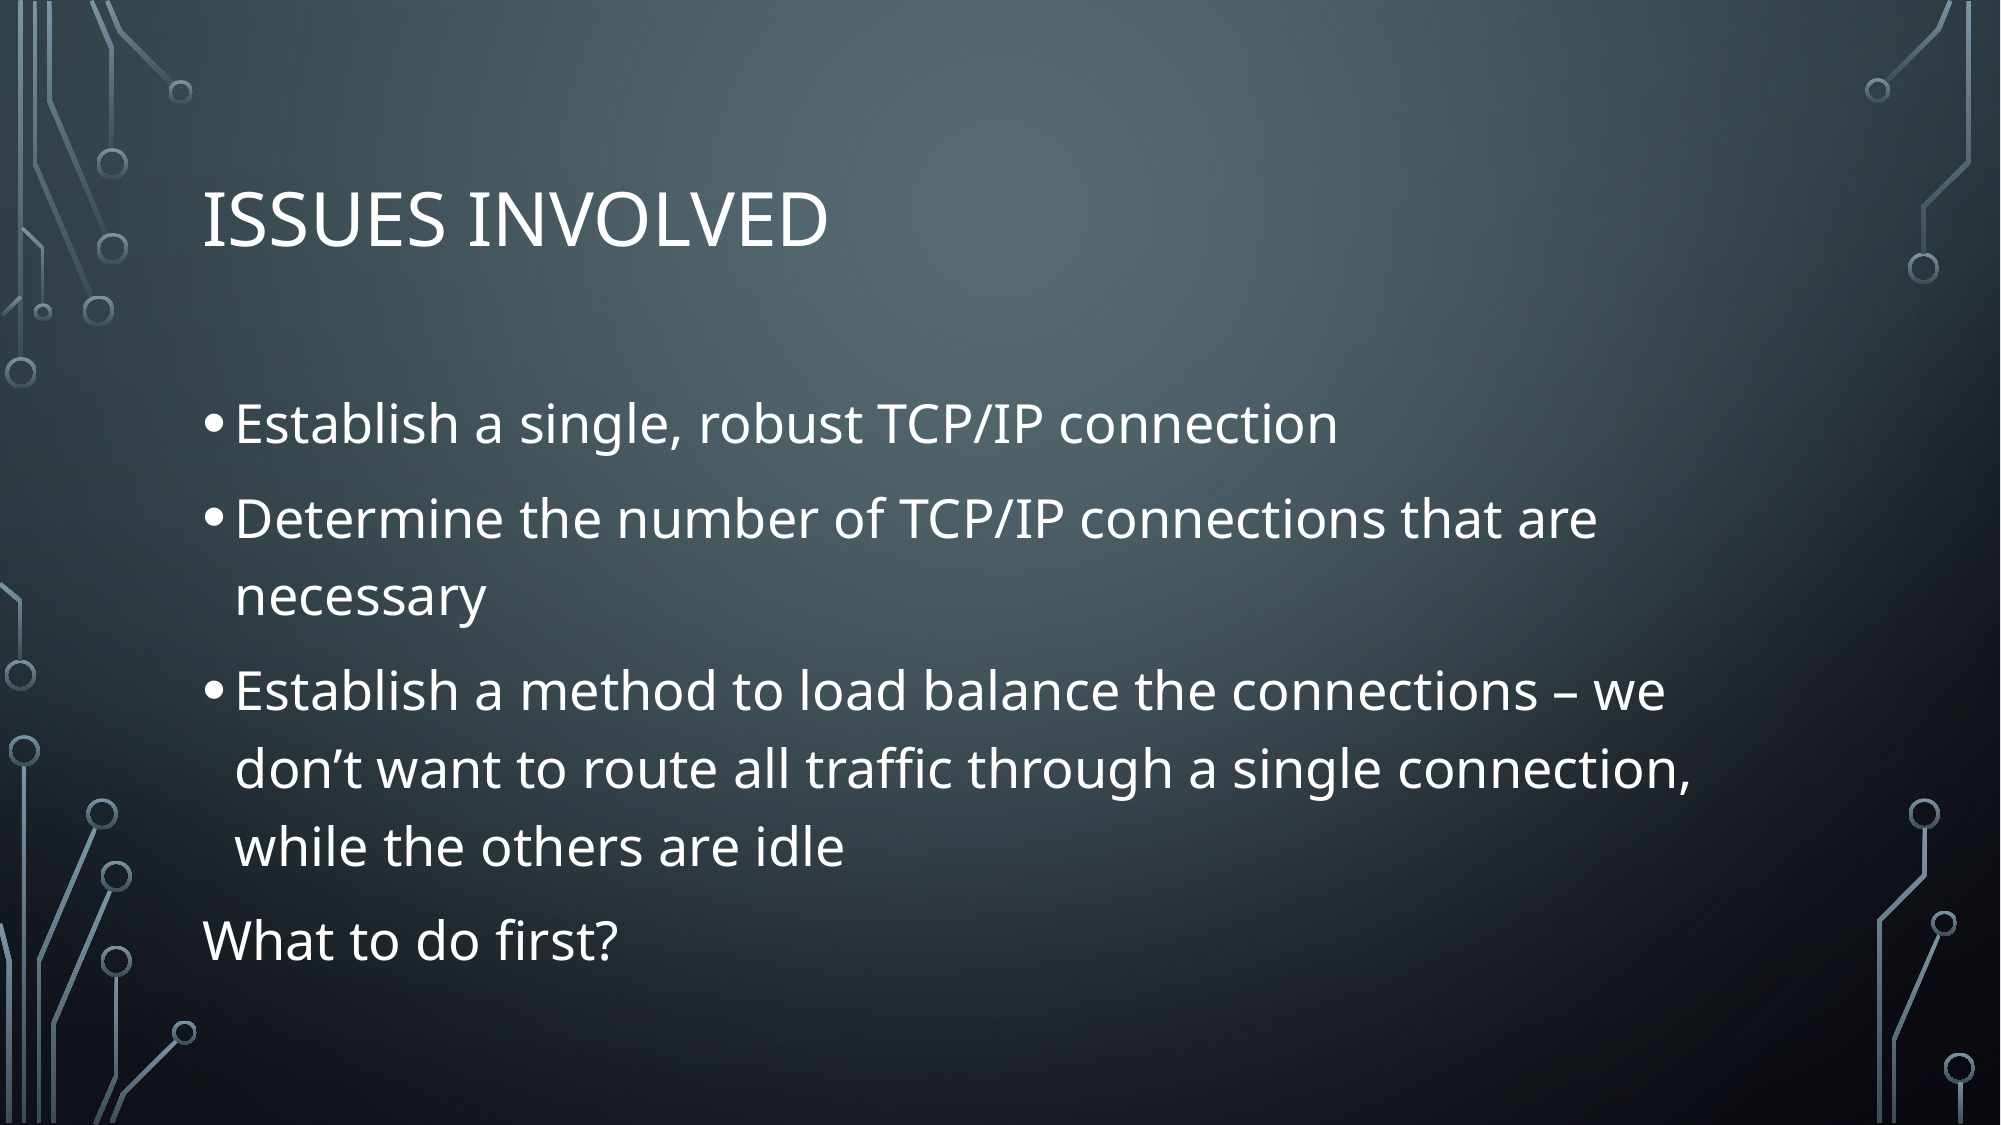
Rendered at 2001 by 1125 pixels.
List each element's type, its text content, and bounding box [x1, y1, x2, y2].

title Issues involved [187, 101, 1813, 344]
list Establish a single, robust TCP/IP connection Determine the number of TCP/IP connections that are necessary Establish a method to load balance the connections – we don’t want to route all traffic through a single connection, while the others are idle What to do first? [187, 369, 1813, 984]
